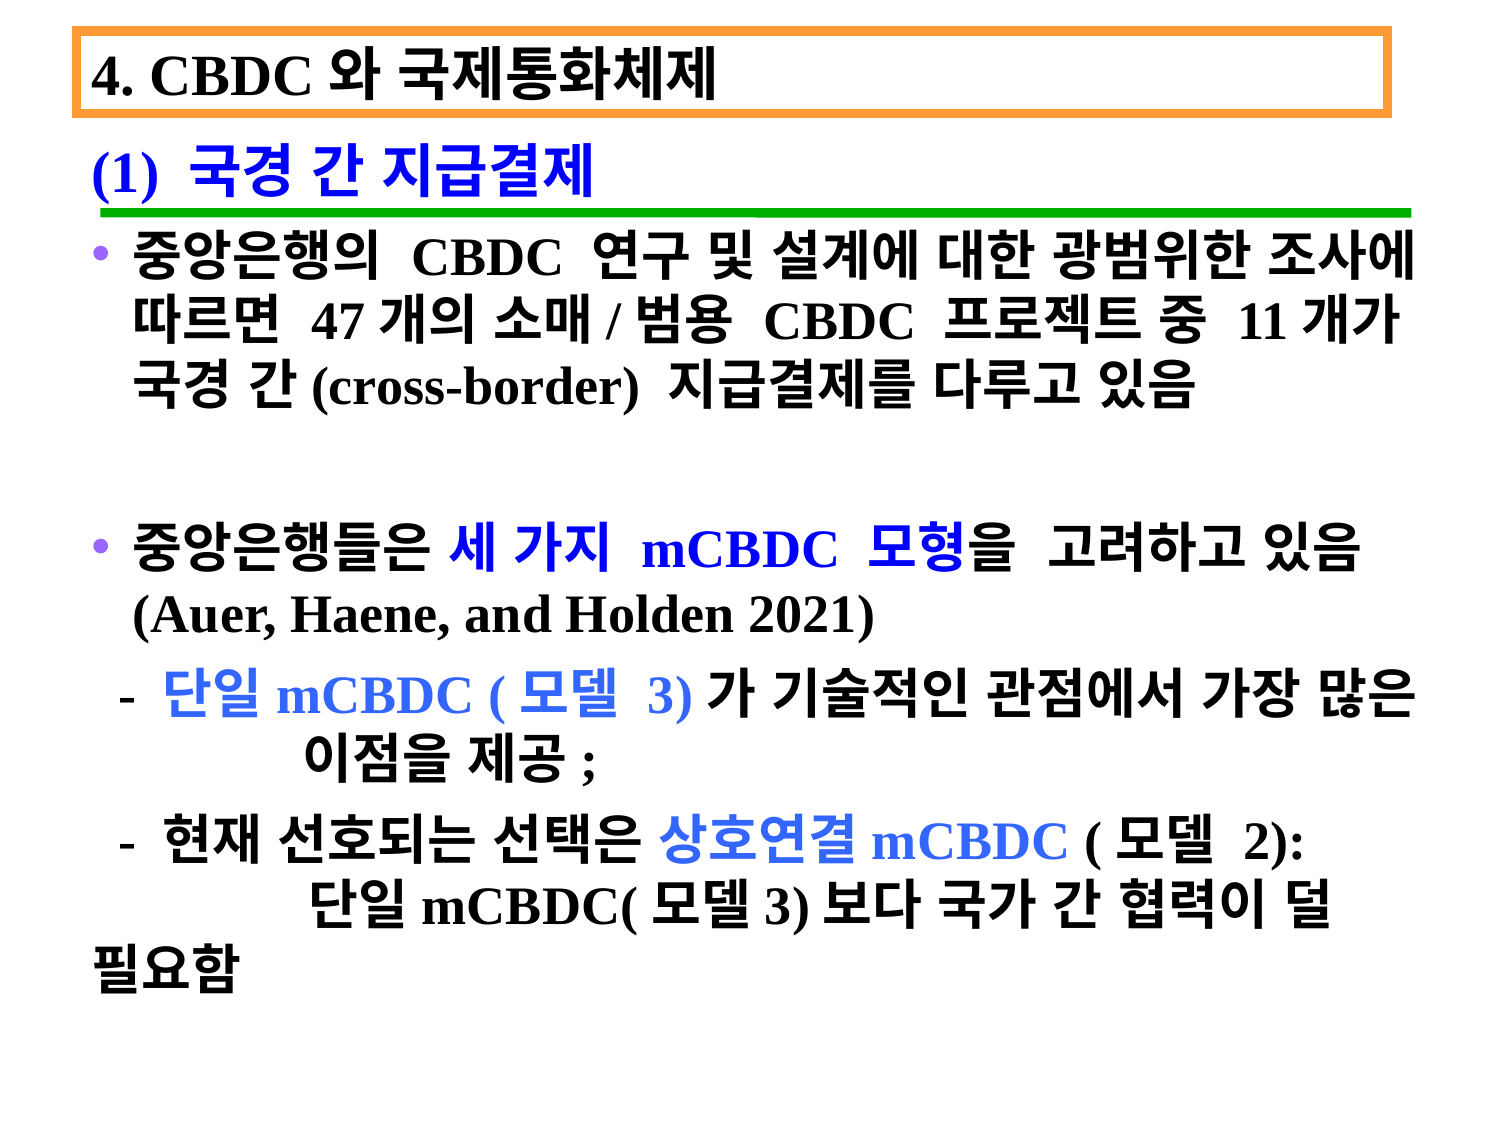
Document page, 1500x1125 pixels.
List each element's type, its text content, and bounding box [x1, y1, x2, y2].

text_box 4. CBDC와 국제통화체제 [76, 30, 1388, 114]
text_box (1) 국경 간 지급결제 중앙은행의 CBDC 연구 및 설계에 대한 광범위한 조사에 따르면 47개의 소매/범용 CBDC 프로젝트 중 11개가 국경 간(cross-border) 지급결제를 다루고 있음 중앙은행들은 세 가지 mCBDC 모형을 고려하고 있음 (Auer, Haene, and Holden 2021) - 단일mCBDC (모델 3)가 기술적인 관점에서 가장 많은 이점을 제공; - 현재 선호되는 선택은 상호연결mCBDC (모델 2): 단일mCBDC(모델3)보다 국가 간 협력이 덜 필요함 [76, 127, 1436, 1008]
